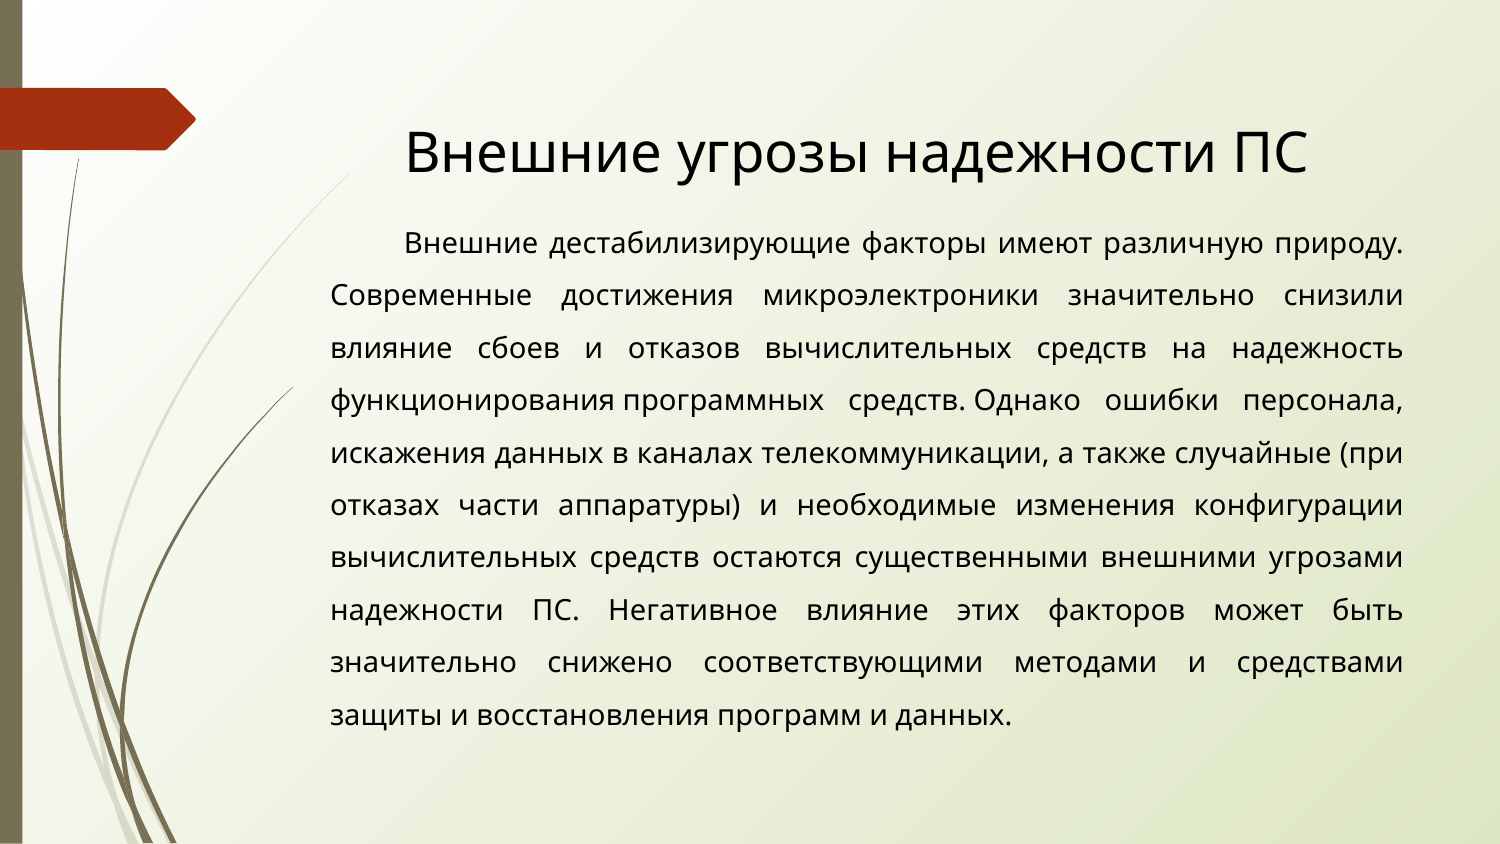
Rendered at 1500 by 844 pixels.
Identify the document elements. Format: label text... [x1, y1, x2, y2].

title Внешние угрозы надежности ПС [319, 76, 1416, 201]
list Внешние дестабилизирующие факторы имеют различную природу. Современные достижения микроэлектроники значительно снизили влияние сбоев и отказов вычислительных средств на надежность функционирования программных средств. Однако ошибки персонала, искажения данных в каналах телекоммуникации, а также случайные (при отказах части аппаратуры) и необходимые изменения конфигурации вычислительных средств остаются существенными внешними угрозами надежности ПС. Негативное влияние этих факторов может быть значительно снижено соответствующими методами и средствами защиты и восстановления программ и данных. [318, 201, 1416, 666]
